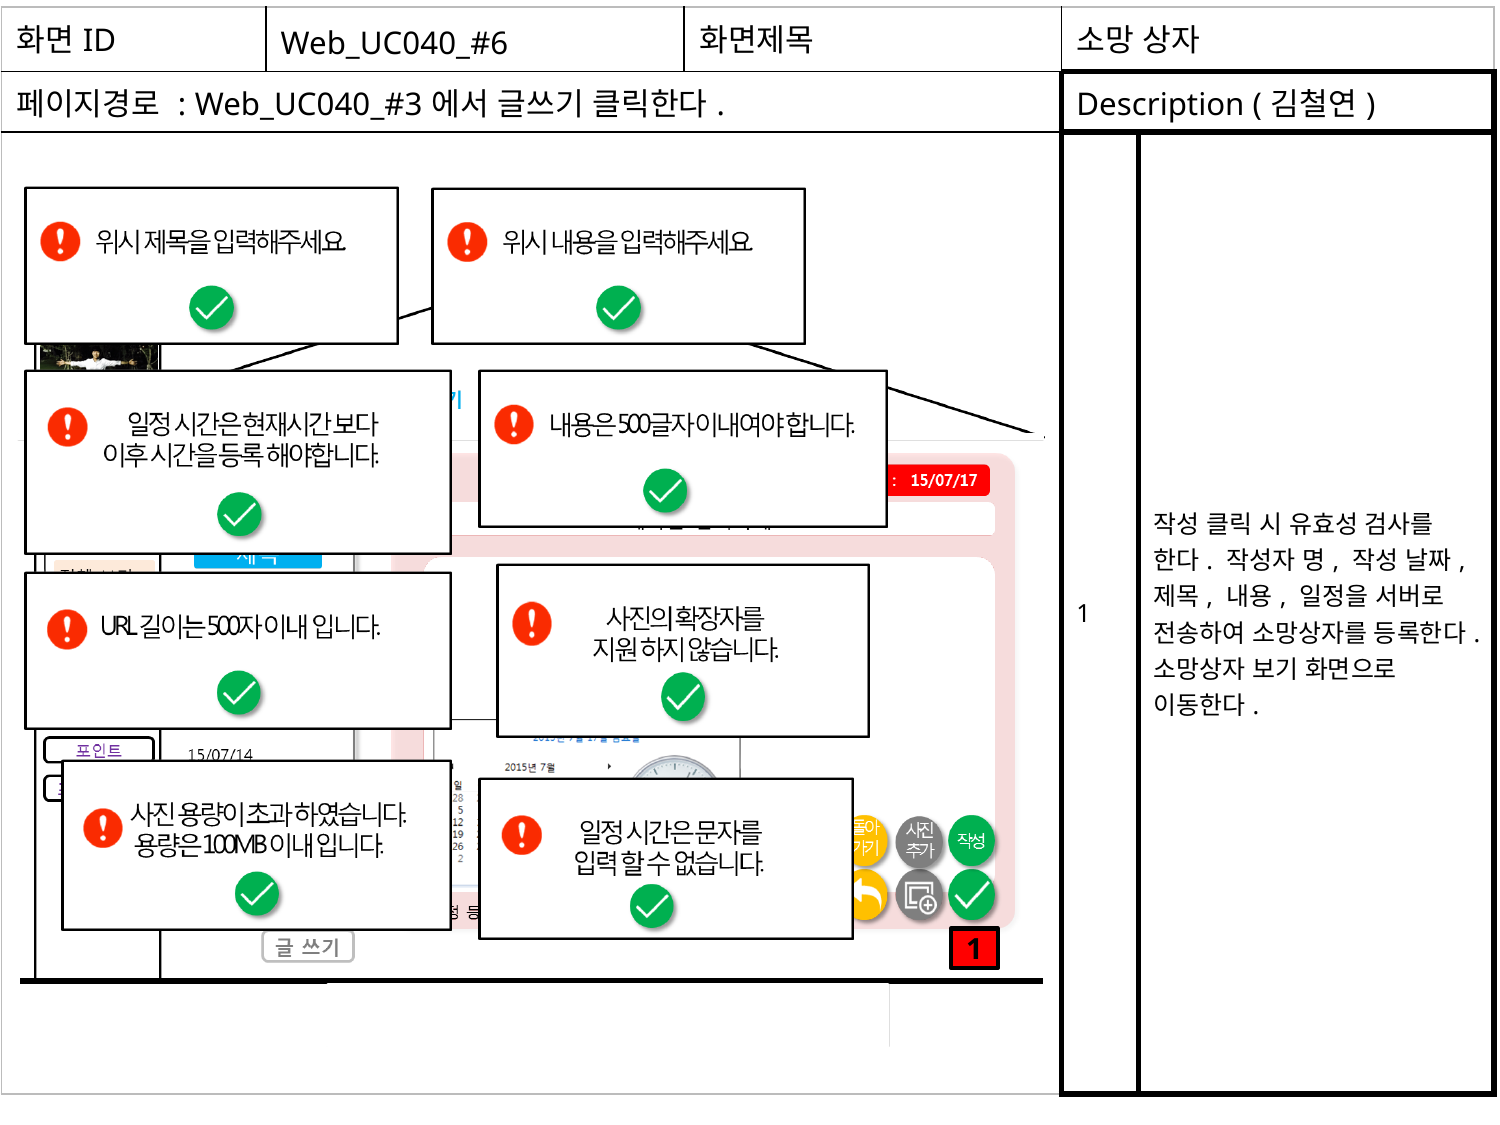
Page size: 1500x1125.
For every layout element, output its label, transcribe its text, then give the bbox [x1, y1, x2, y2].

table_header 화면ID [2, 8, 265, 71]
table_cell 1 [1064, 135, 1136, 1091]
table_header 소망 상자 [1062, 8, 1493, 69]
table_cell [2, 133, 1059, 1093]
table_header Web_UC040_#6 [267, 8, 683, 71]
table_cell 페이지경로 : Web_UC040_#3에서 글쓰기 클릭한다. [2, 72, 1059, 131]
picture [17, 184, 1046, 1048]
table_cell Description (김철연) [1064, 74, 1491, 129]
table_header 화면제목 [685, 8, 1061, 71]
table_cell 작성 클릭 시 유효성 검사를 한다. 작성자 명, 작성 날짜, 제목, 내용, 일정을 서버로 전송하여 소망상자를 등록한다.소망상자 보기 화면으로 이동한다. [1141, 135, 1491, 1091]
